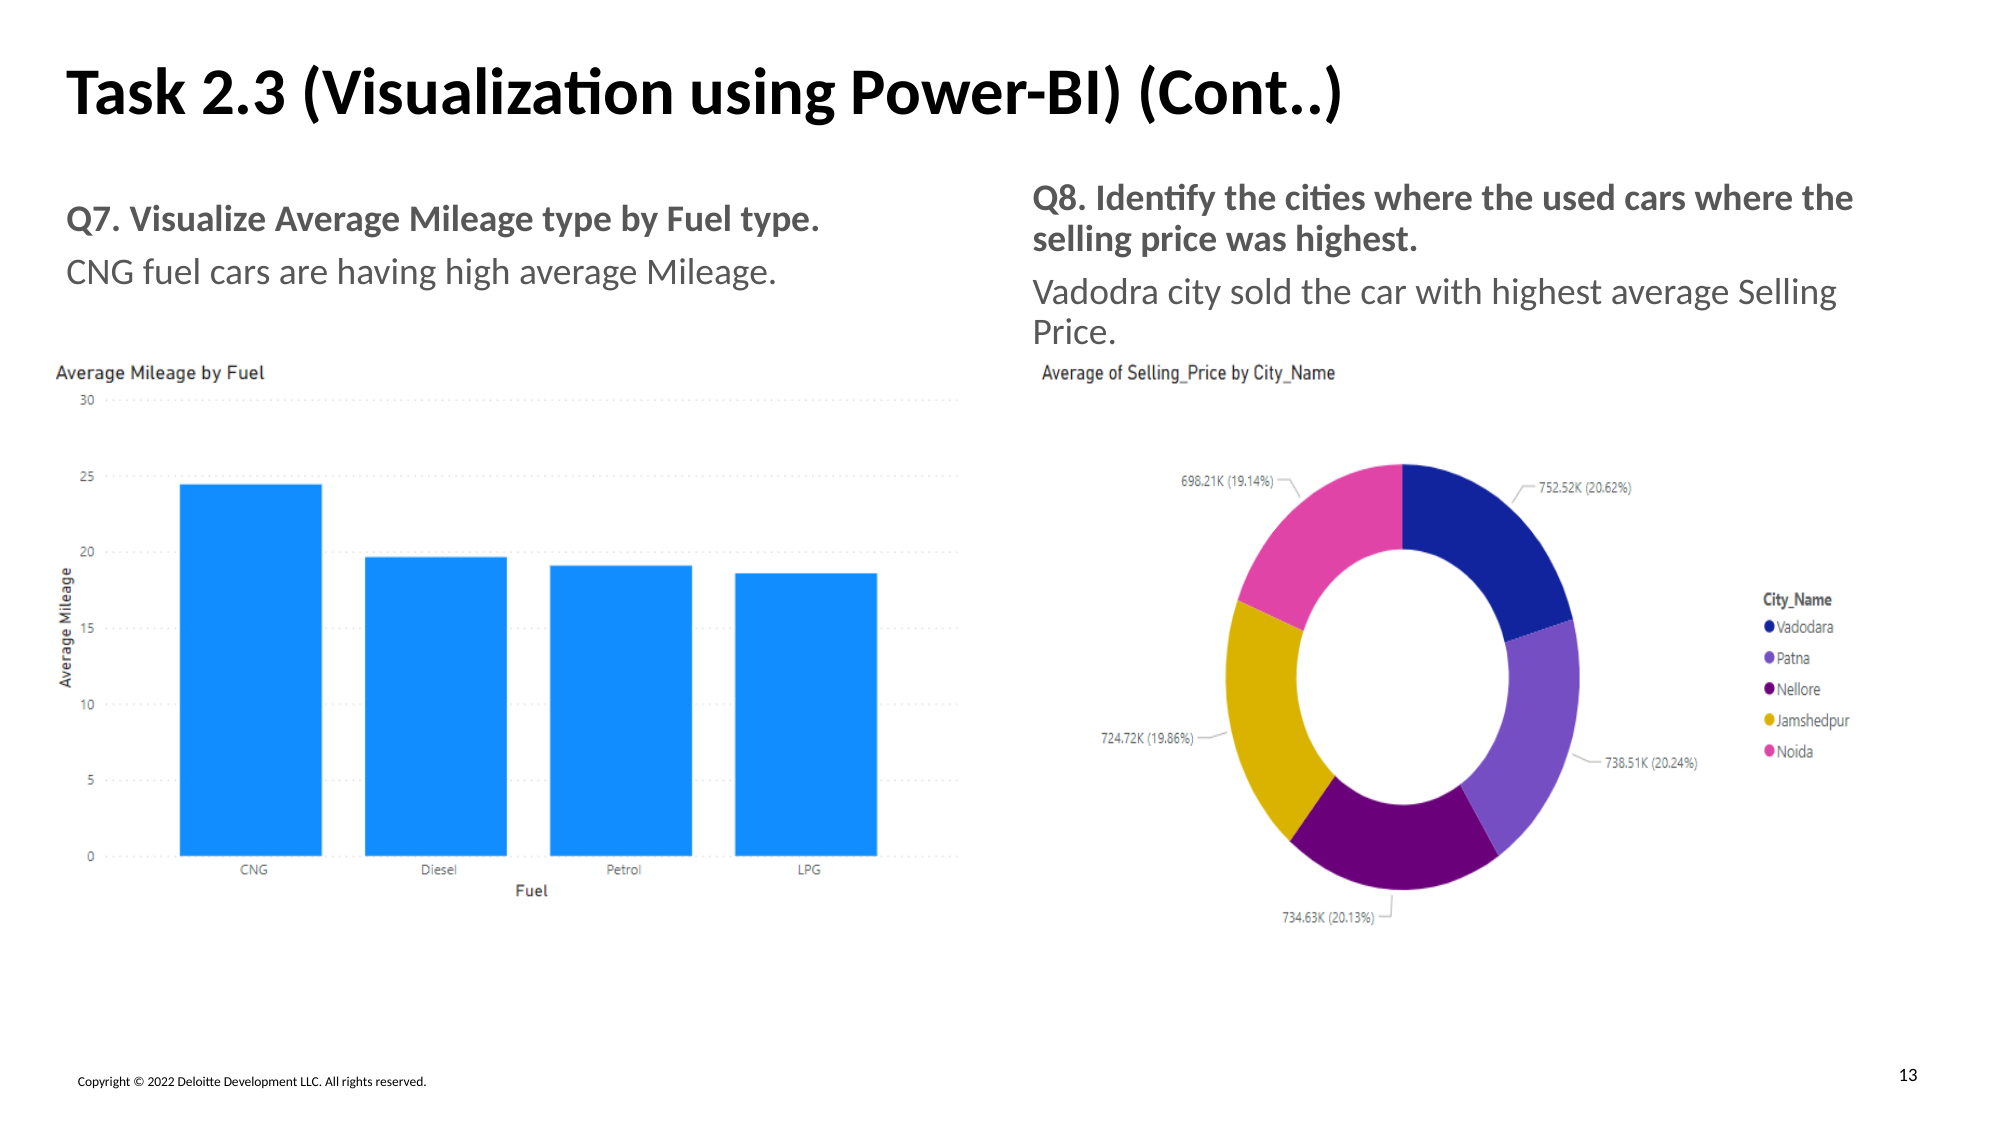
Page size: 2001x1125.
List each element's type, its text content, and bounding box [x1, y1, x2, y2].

picture [1030, 355, 1910, 973]
text_box Q8. Identify the cities where the used cars where the selling price was highest. Vadodra city sold the car with highest average Selling Price. [1017, 171, 1922, 361]
text_box Task 2.3 (Visualization using Power-BI) (Cont..) [51, 40, 1749, 136]
text_box Q7. Visualize Average Mileage type by Fuel type. CNG fuel cars are having high average Mileage. [51, 191, 1024, 301]
picture [43, 355, 1001, 951]
